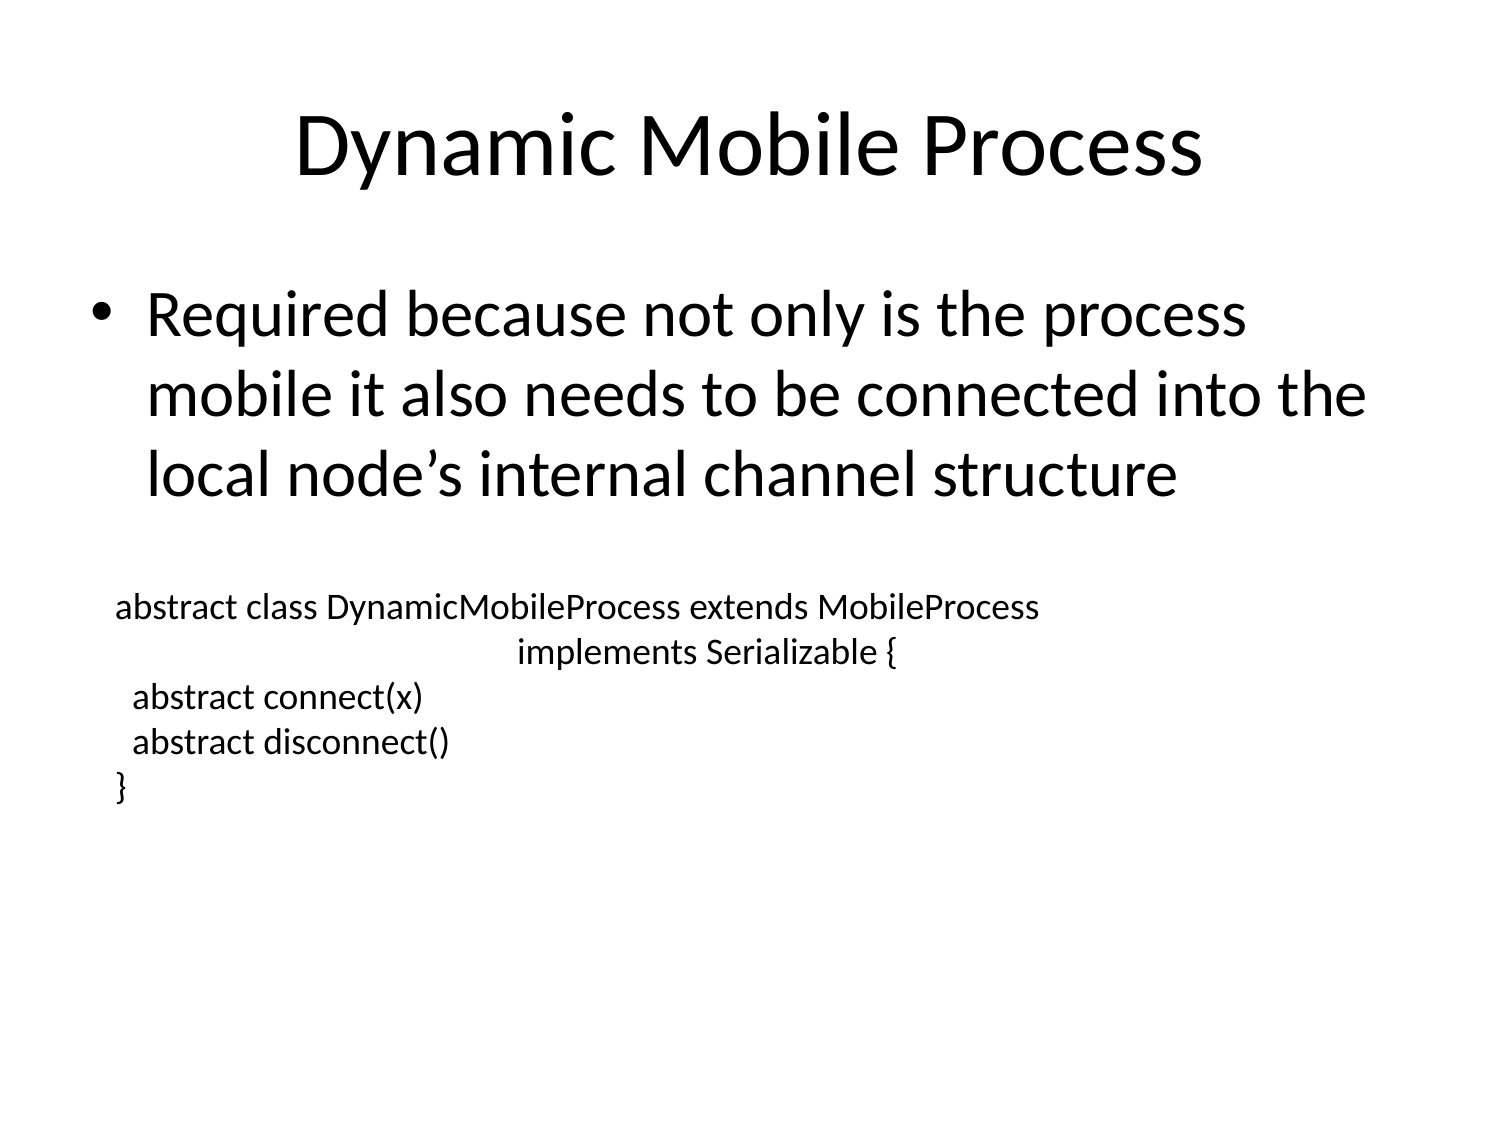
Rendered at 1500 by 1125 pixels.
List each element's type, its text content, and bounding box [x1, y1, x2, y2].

title Dynamic Mobile Process [75, 45, 1425, 233]
list Required because not only is the process mobile it also needs to be connected into the local node’s internal channel structure [75, 262, 1425, 575]
text_box abstract class DynamicMobileProcess extends MobileProcess implements Serializable { abstract connect(x) abstract disconnect() } [100, 574, 1400, 814]
